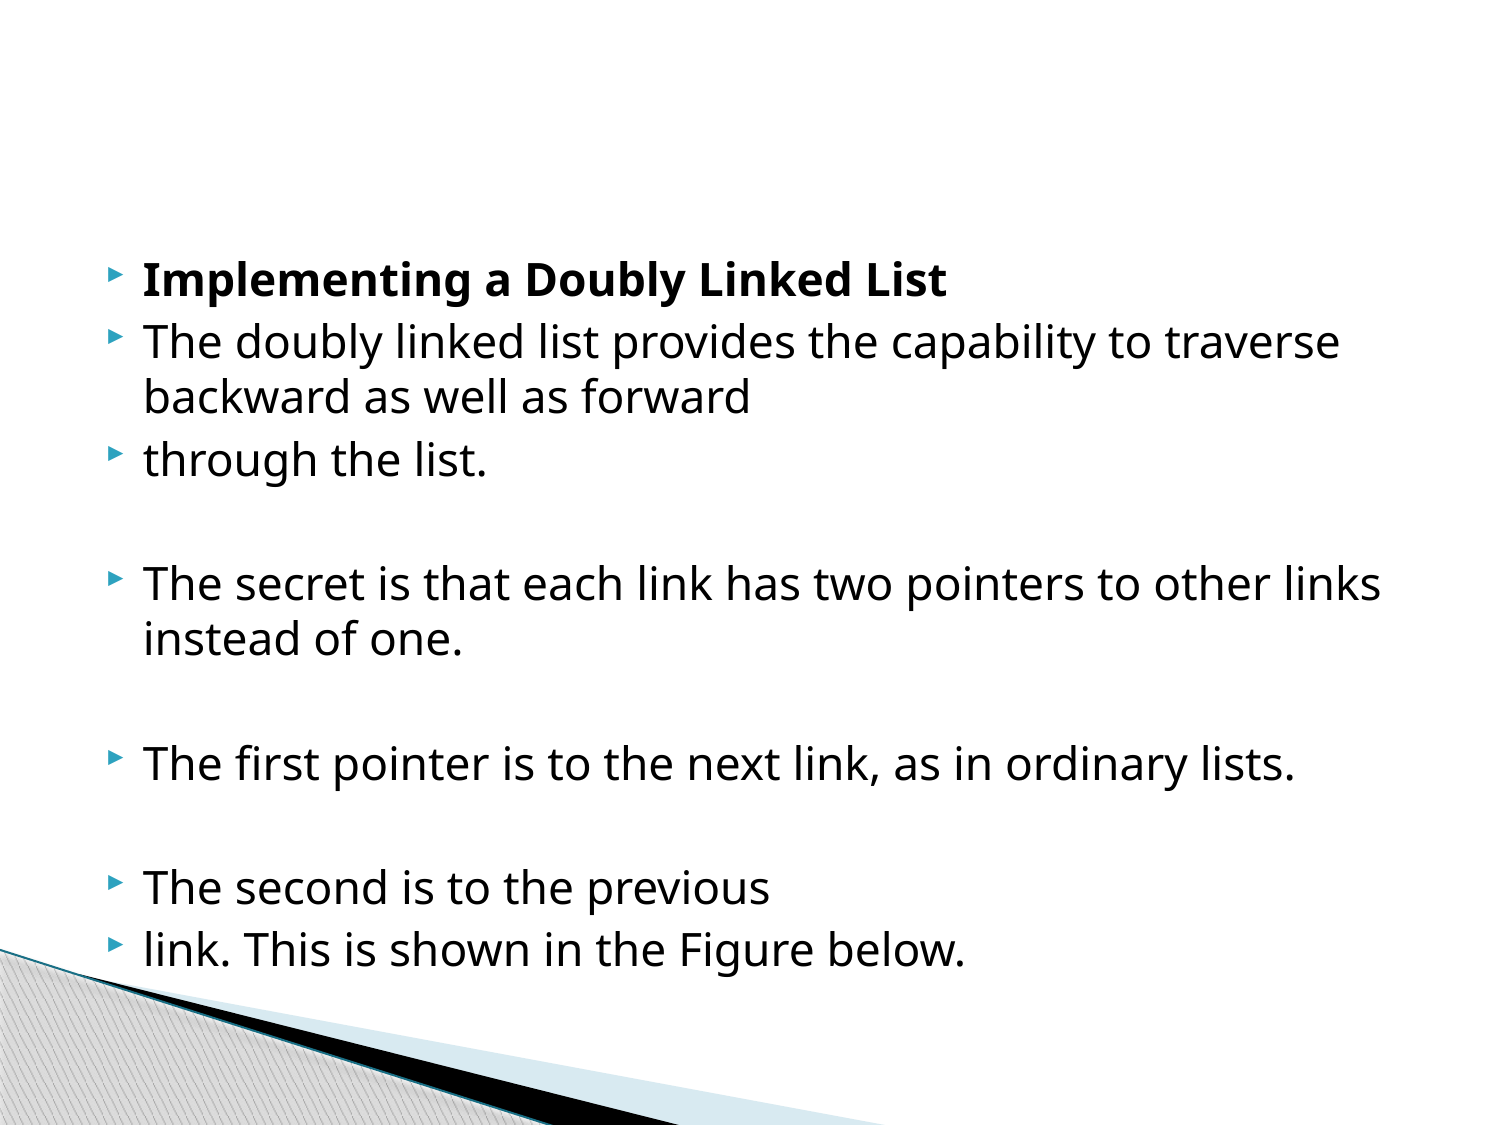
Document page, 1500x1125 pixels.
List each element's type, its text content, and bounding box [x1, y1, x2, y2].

list Implementing a Doubly Linked List The doubly linked list provides the capability to traverse backward as well as forward through the list. The secret is that each link has two pointers to other links instead of one. The first pointer is to the next link, as in ordinary lists. The second is to the previous link. This is shown in the Figure below. [75, 243, 1425, 986]
